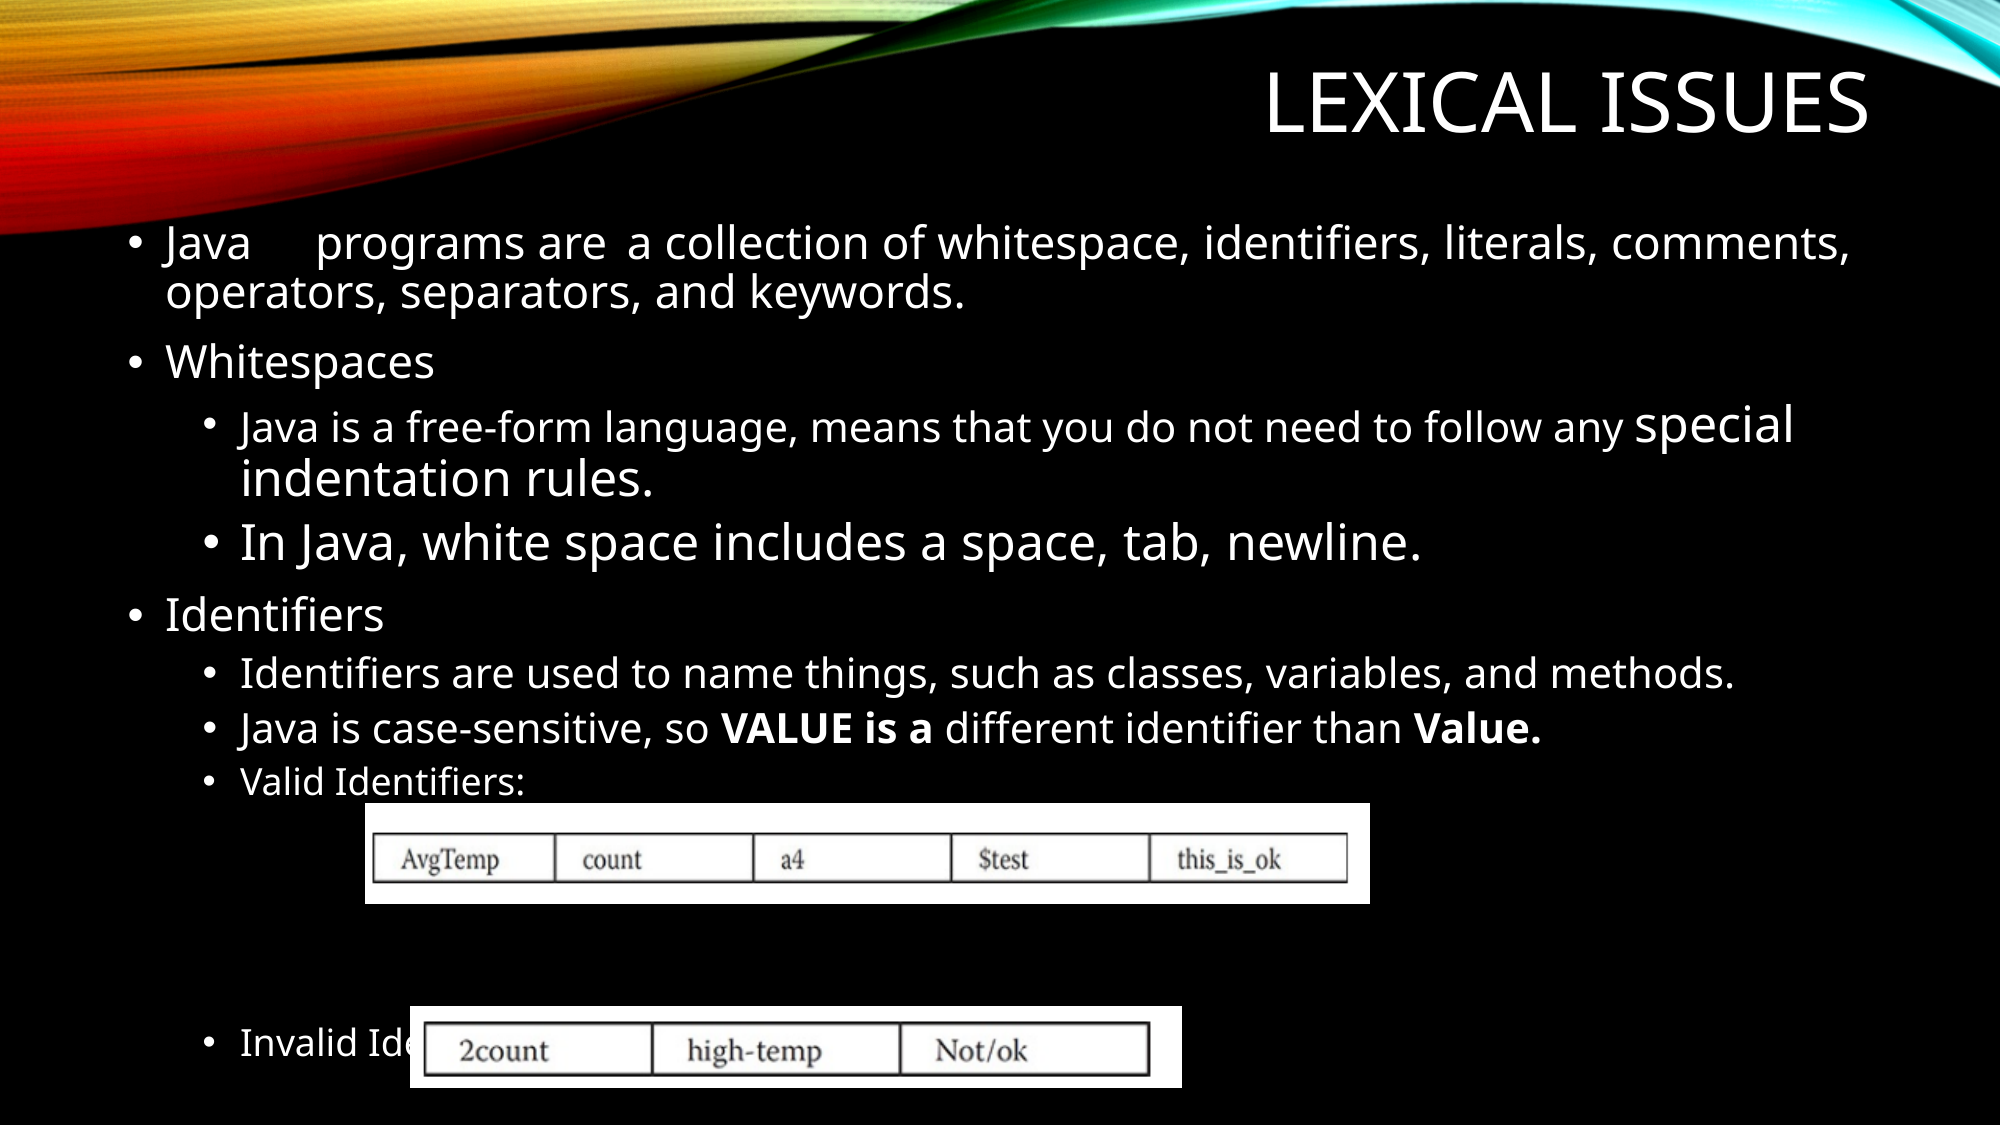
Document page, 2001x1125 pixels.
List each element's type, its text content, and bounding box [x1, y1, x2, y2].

picture [1888, 0, 2000, 237]
list Java programs are a collection of whitespace, identifiers, literals, comments, operators, separators, and keywords. Whitespaces Java is a free-form language, means that you do not need to follow any special indentation rules. In Java, white space includes a space, tab, newline. Identifiers Identifiers are used to name things, such as classes, variables, and methods. Java is case-sensitive, so VALUE is a different identifier than Value. Valid Identifiers: Invalid Identifiers [112, 212, 1888, 1007]
picture [0, 0, 474, 237]
picture [364, 803, 1370, 904]
title Lexical issues [474, 0, 1888, 212]
picture [410, 1006, 1182, 1088]
